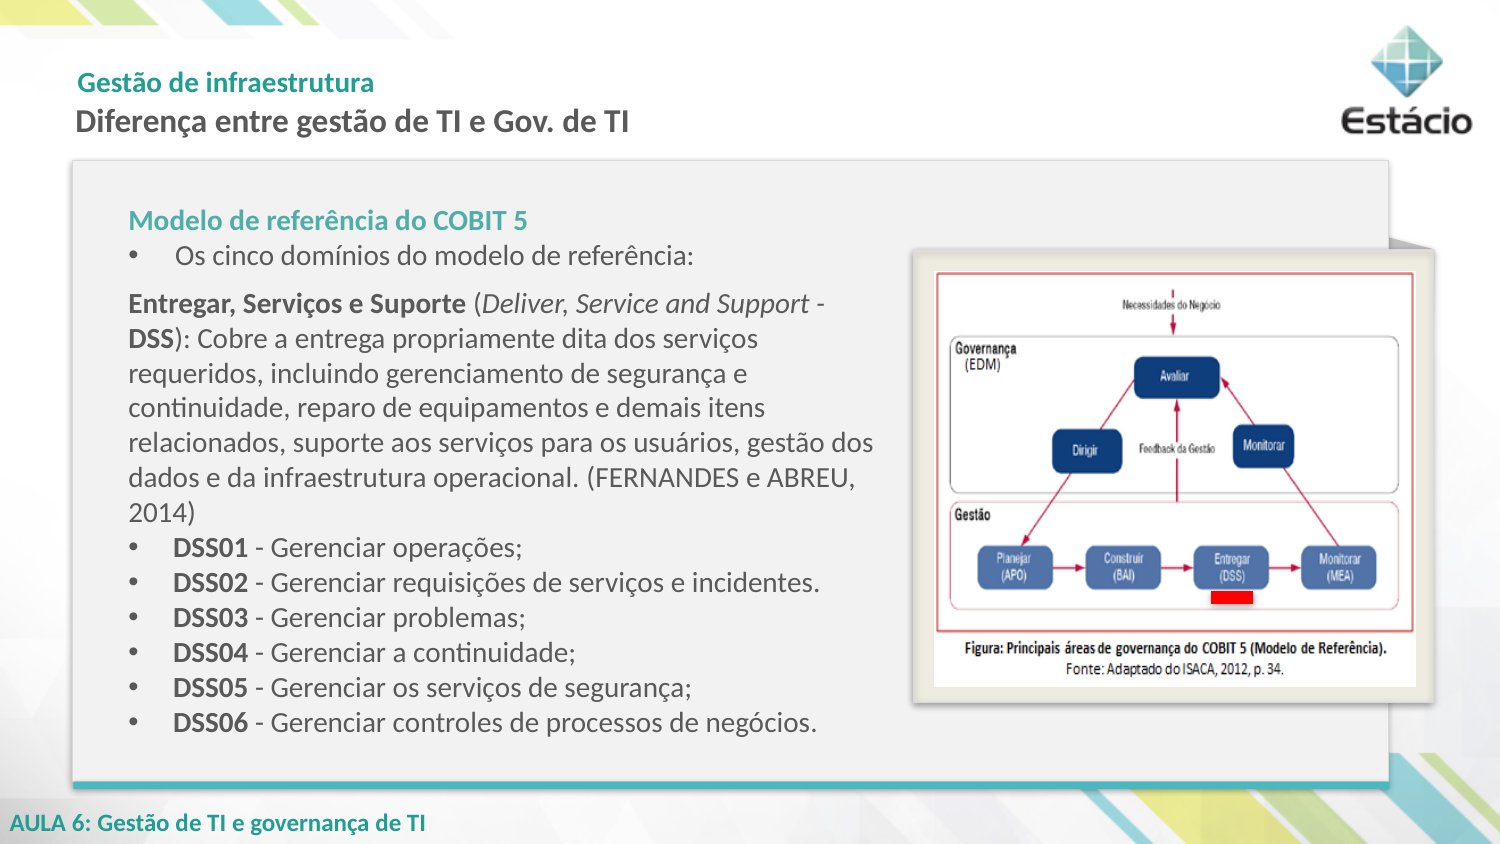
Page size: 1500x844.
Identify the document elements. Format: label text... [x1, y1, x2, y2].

text_box [72, 780, 1391, 790]
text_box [934, 271, 1416, 687]
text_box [913, 249, 1434, 703]
picture [0, 0, 1500, 844]
text_box [1393, 237, 1425, 246]
text_box Modelo de referência do COBIT 5 Os cinco domínios do modelo de referência: Entregar, Serviços e Suporte (Deliver, Service and Support - DSS): Cobre a entrega propriamente dita dos serviços requeridos, incluindo gerenciamento de segurança e continuidade, reparo de equipamentos e demais itens relacionados, suporte aos serviços para os usuários, gestão dos dados e da infraestrutura operacional. (FERNANDES e ABREU, 2014) DSS01 - Gerenciar operações; DSS02 - Gerenciar requisições de serviços e incidentes. DSS03 - Gerenciar problemas; DSS04 - Gerenciar a continuidade; DSS05 - Gerenciar os serviços de segurança; DSS06 - Gerenciar controles de processos de negócios. [113, 194, 900, 746]
text_box Diferença entre gestão de TI e Gov. de TI [60, 92, 925, 147]
text_box [71, 159, 1389, 781]
